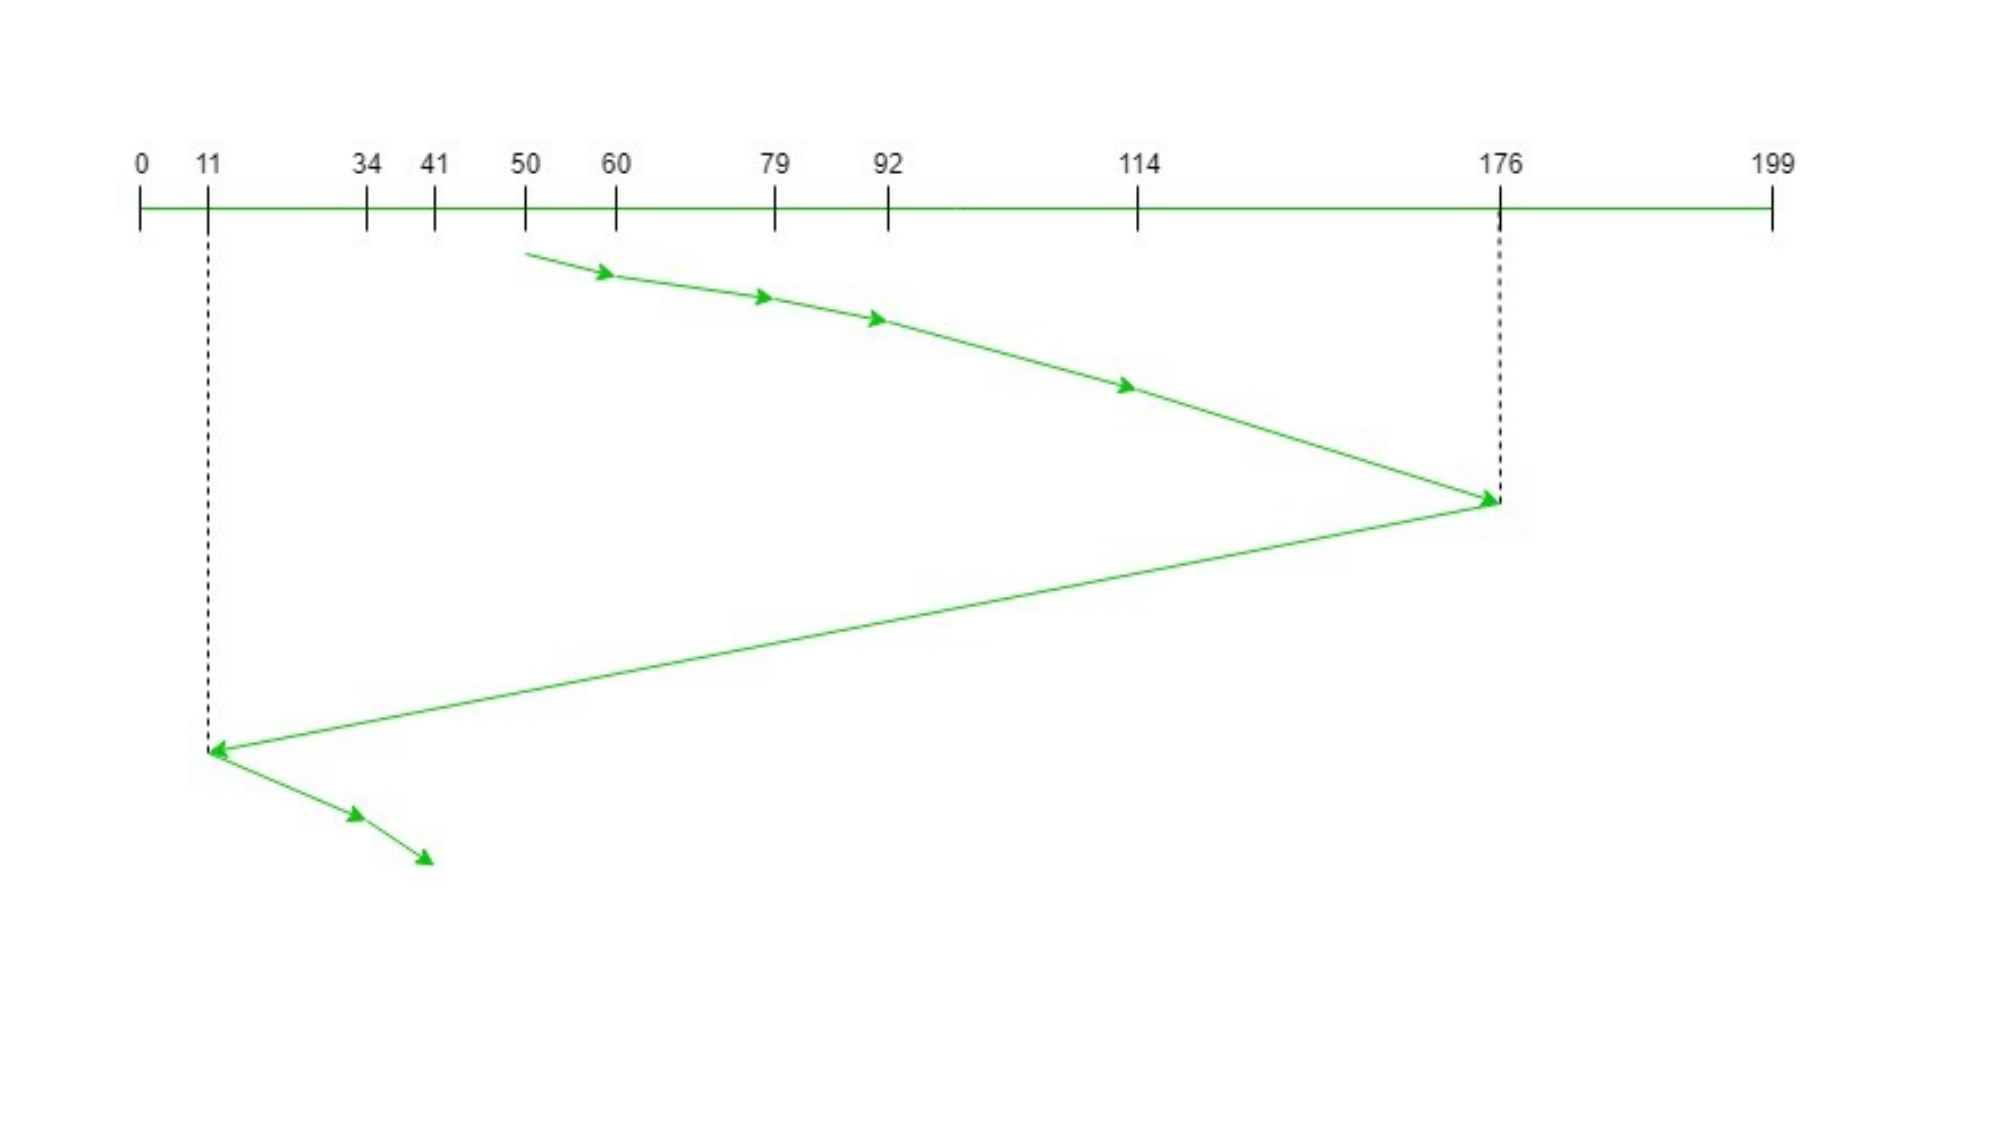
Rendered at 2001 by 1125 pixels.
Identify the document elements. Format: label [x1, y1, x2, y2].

list [117, 140, 1797, 886]
